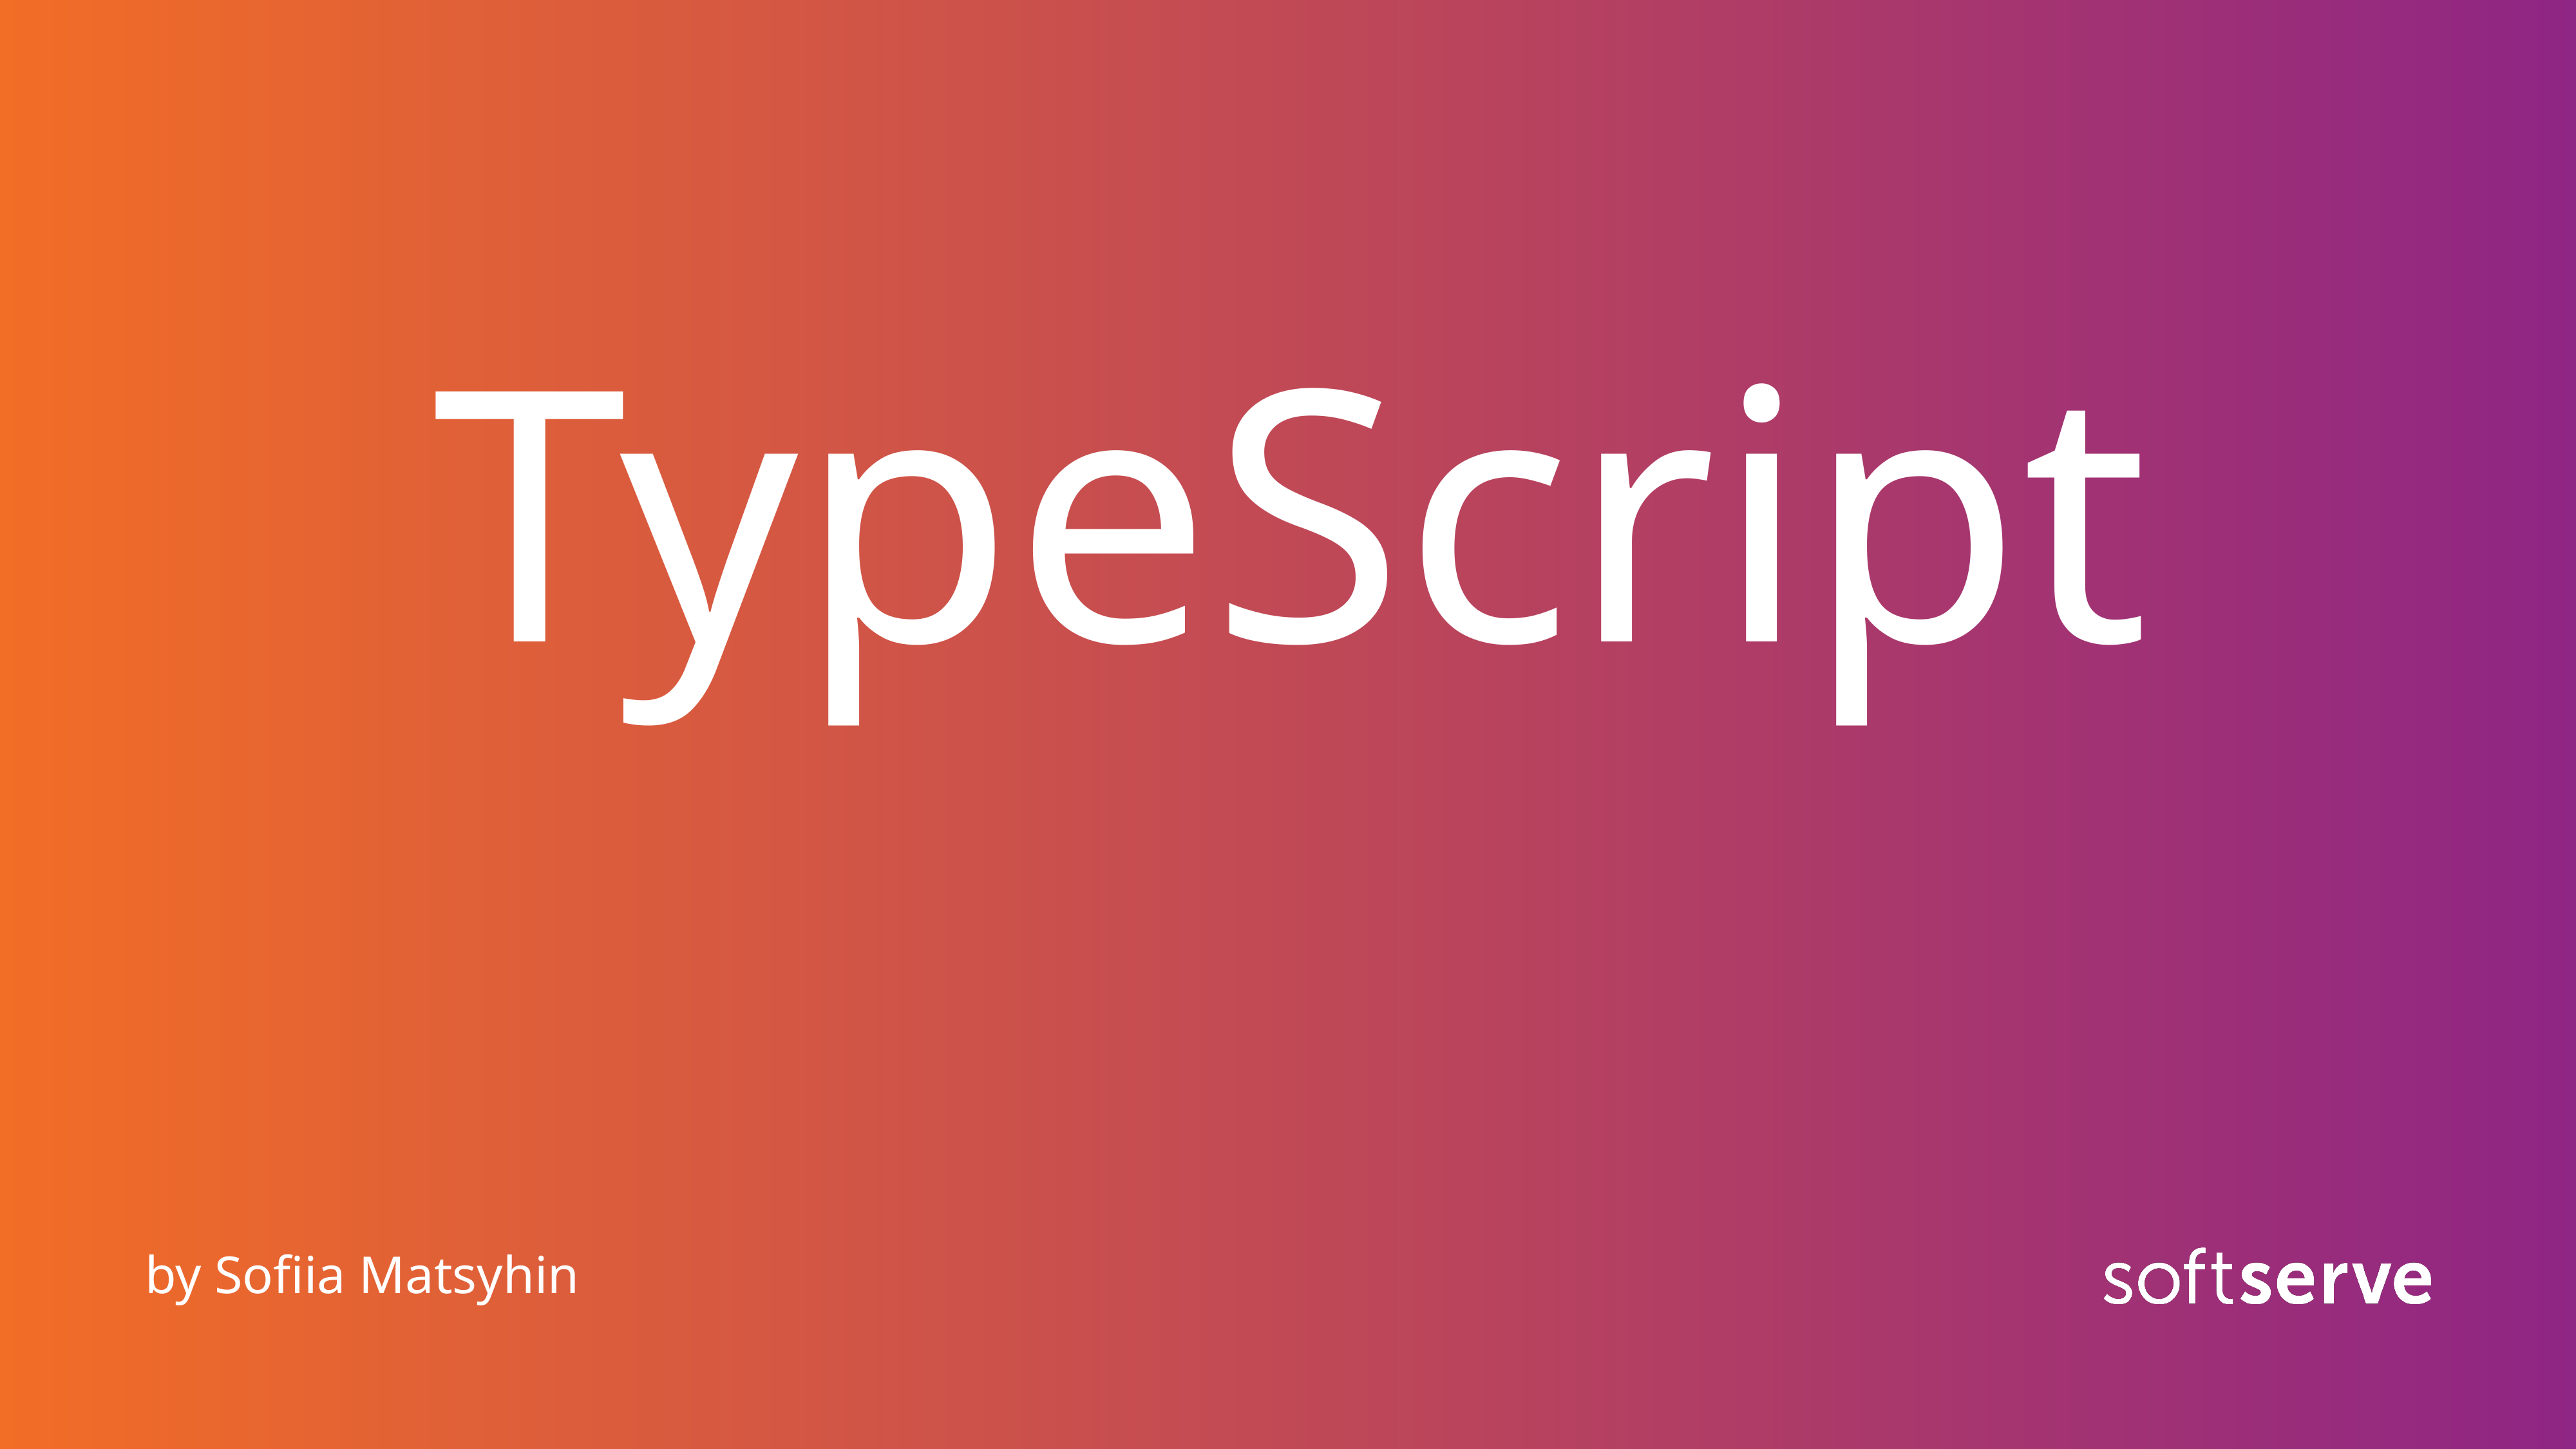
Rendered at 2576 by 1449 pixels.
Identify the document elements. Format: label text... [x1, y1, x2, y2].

list by Sofiia Matsyhin [144, 1249, 878, 1312]
title TypeScript [422, 446, 2576, 1003]
picture [2104, 1247, 2431, 1304]
